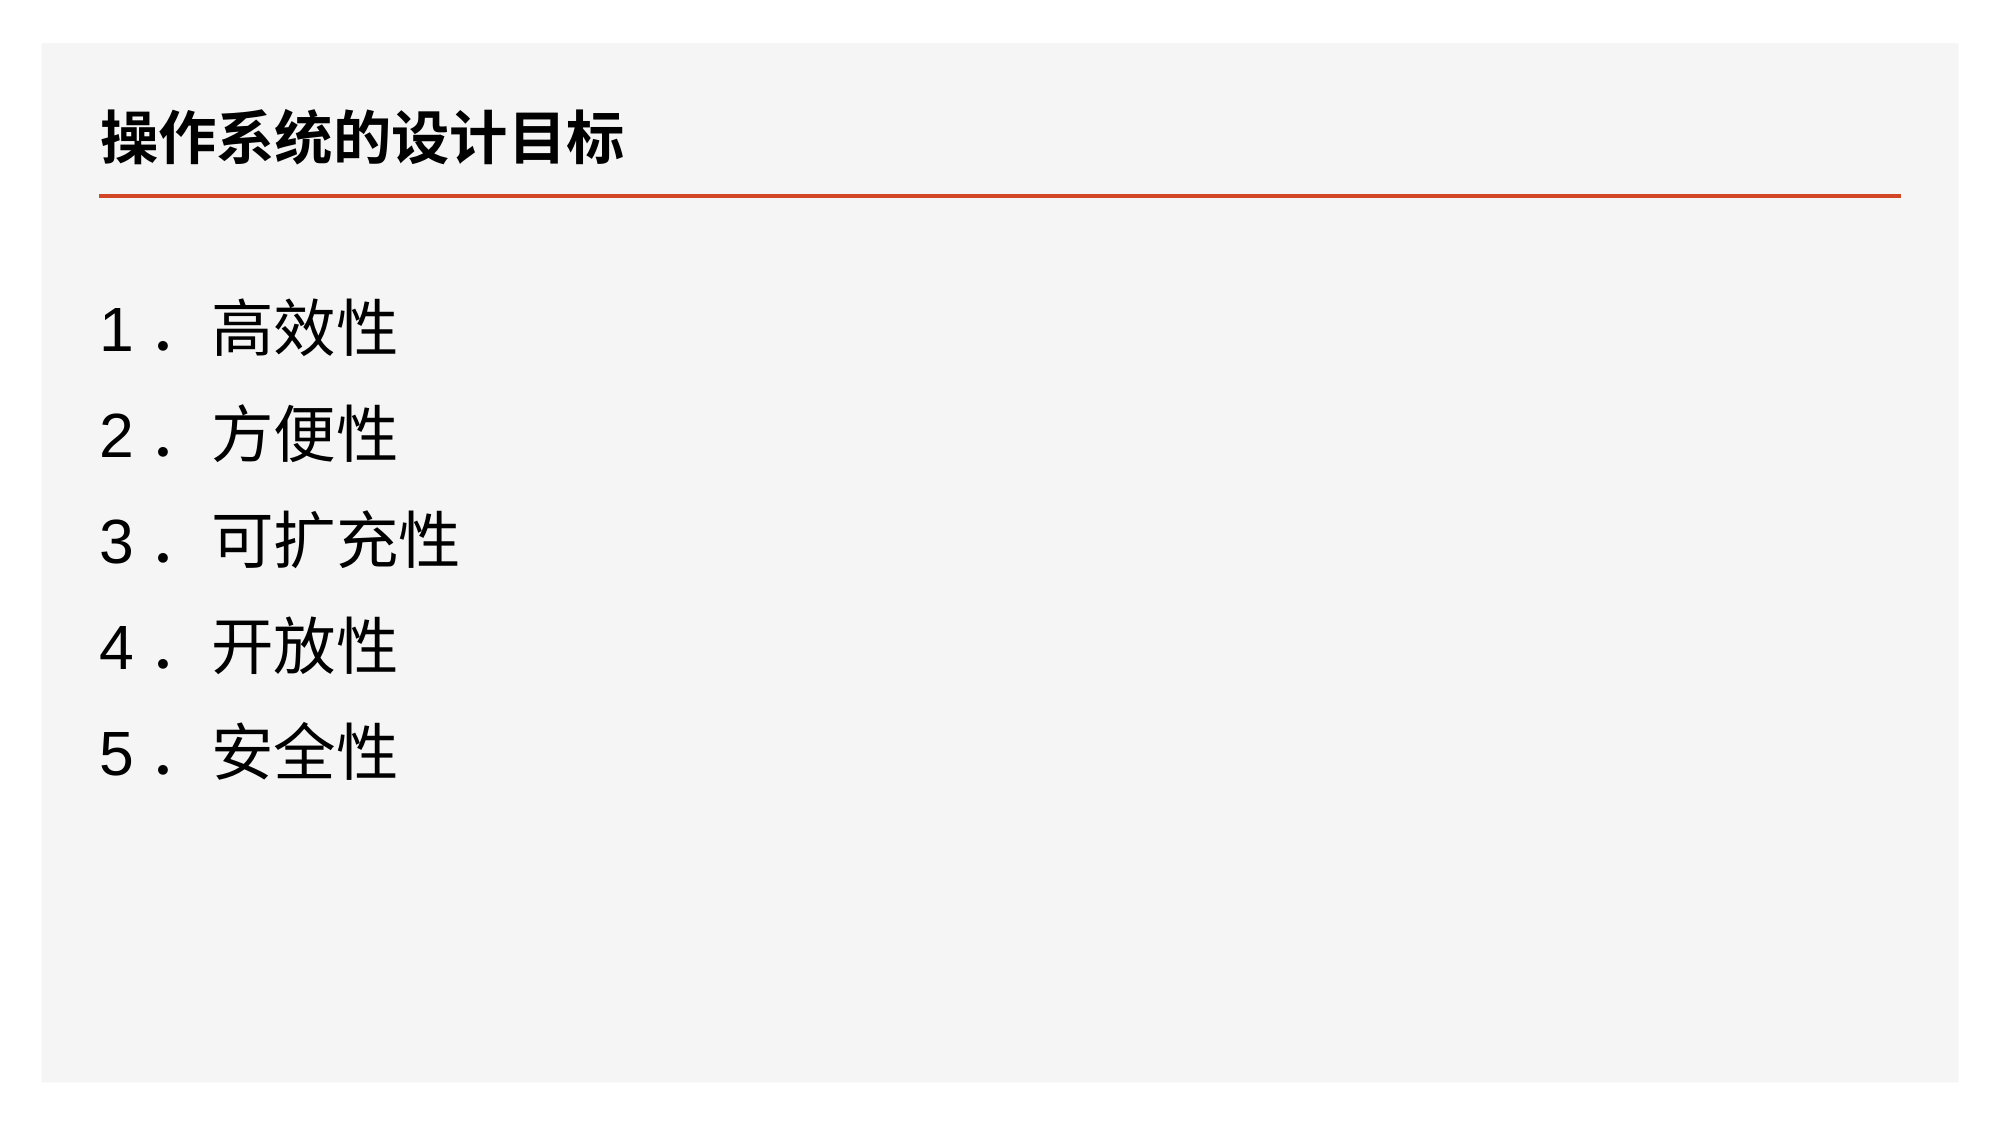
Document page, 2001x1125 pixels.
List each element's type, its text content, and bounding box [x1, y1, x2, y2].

text_box 1．高效性 2．方便性 3．可扩充性 4．开放性 5．安全性 [75, 262, 1898, 1052]
title 操作系统的设计目标 [85, 73, 1214, 179]
